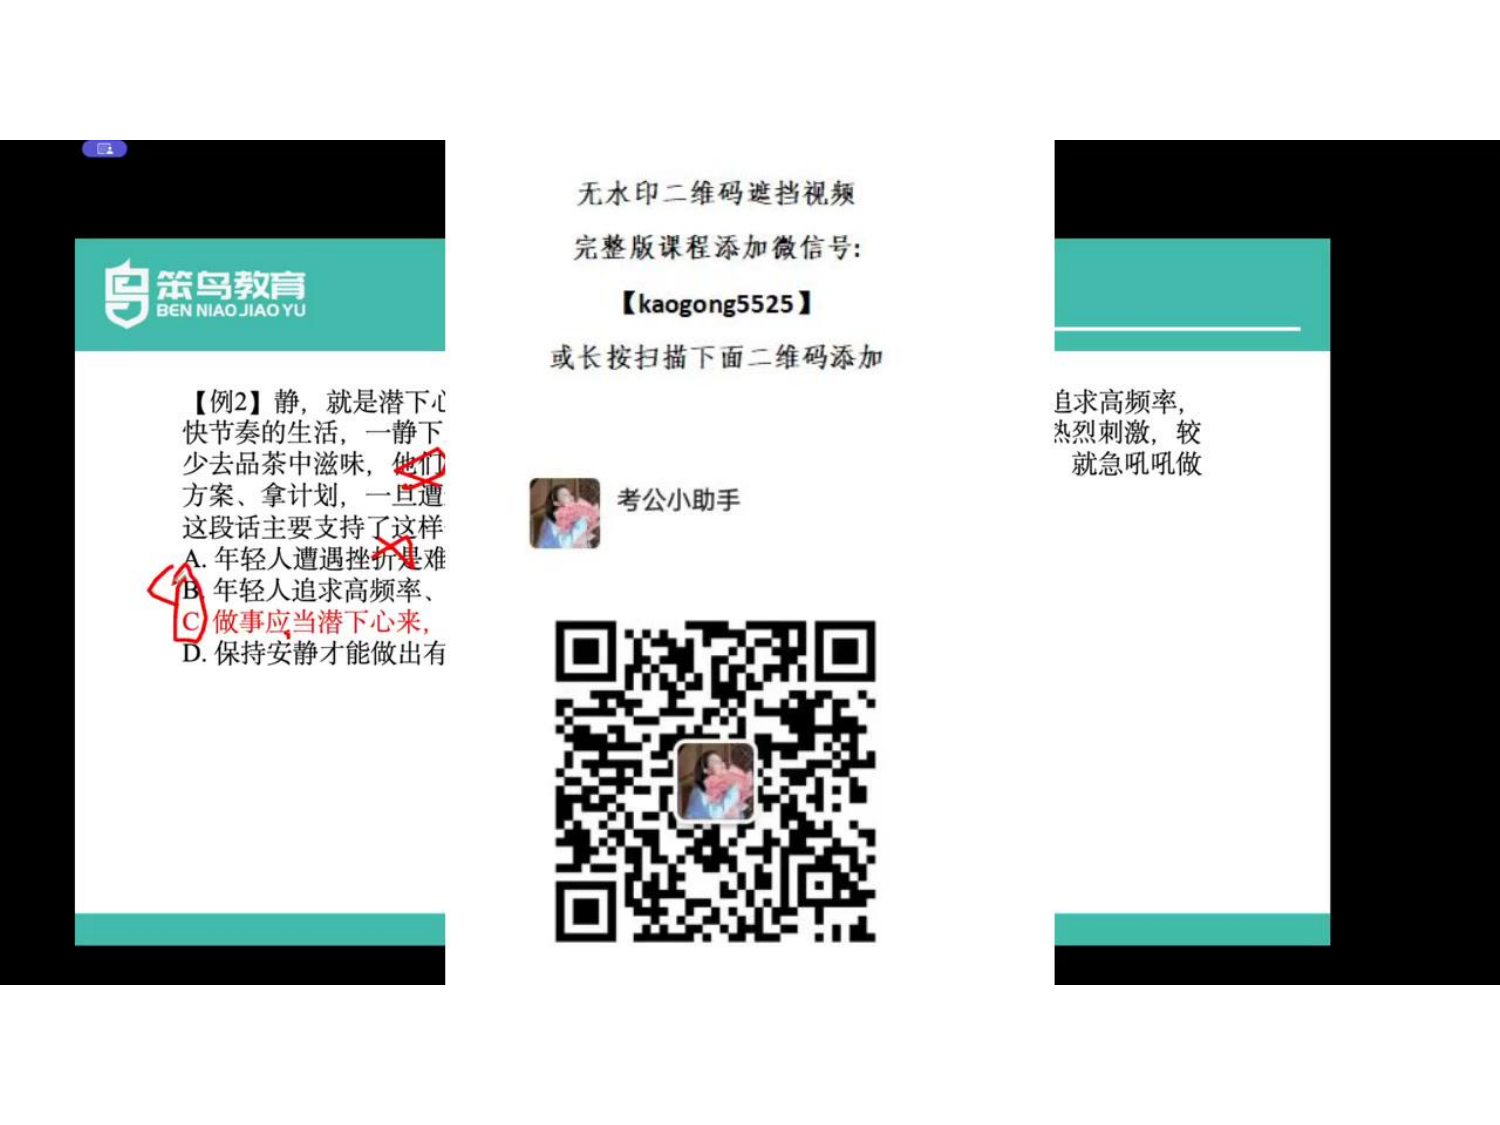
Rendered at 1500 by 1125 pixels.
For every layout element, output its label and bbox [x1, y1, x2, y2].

picture [0, 140, 1500, 985]
